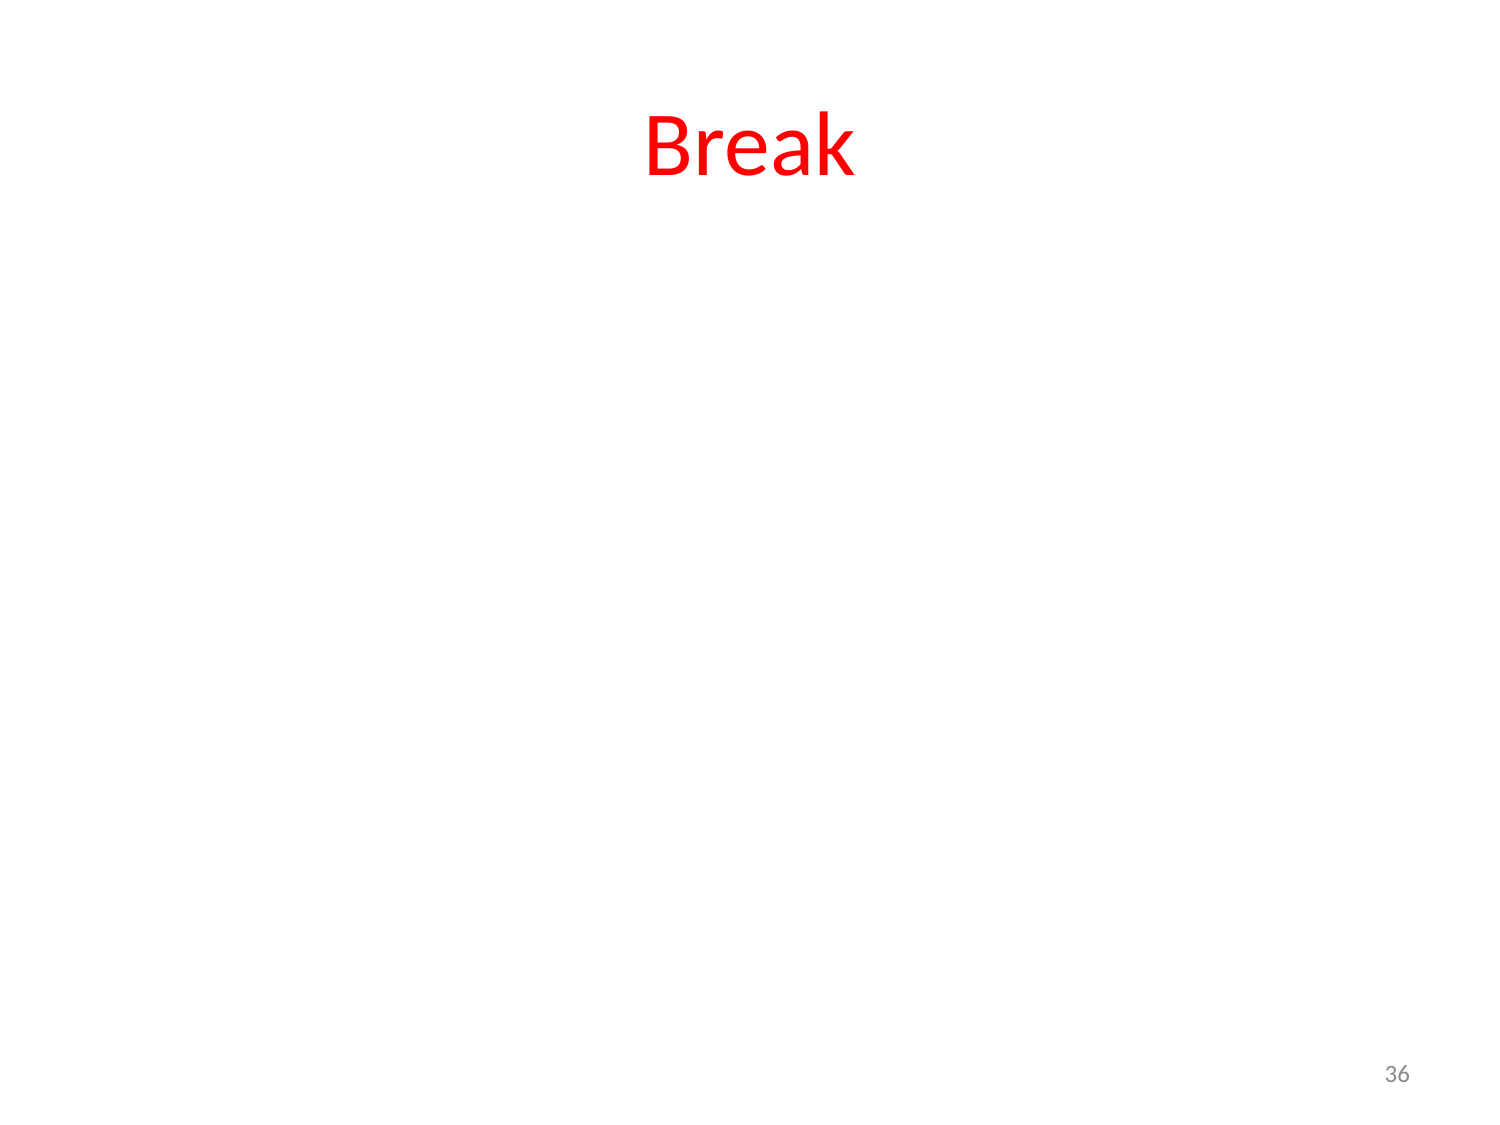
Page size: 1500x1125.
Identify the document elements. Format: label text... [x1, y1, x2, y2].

title Break [75, 45, 1425, 233]
slide_number 36 [1074, 1042, 1425, 1103]
